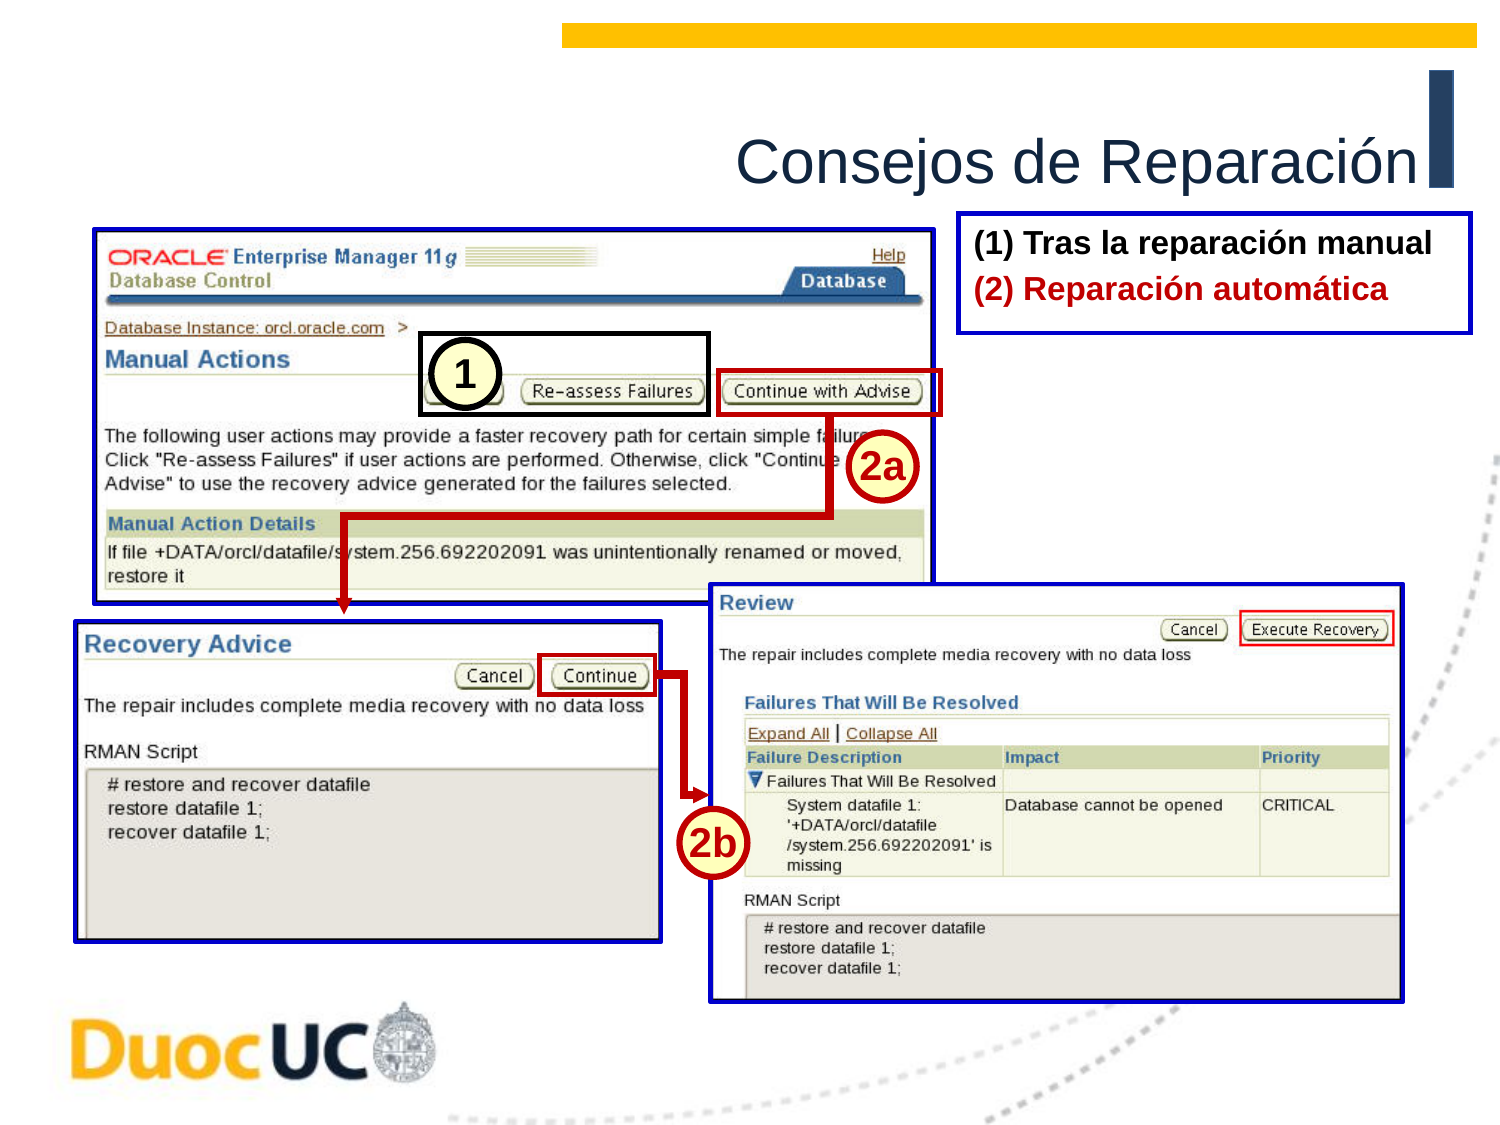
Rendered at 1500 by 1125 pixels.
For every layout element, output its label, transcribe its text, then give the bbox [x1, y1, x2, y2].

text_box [487, 272, 686, 759]
title Consejos de Reparación [17, 38, 1436, 280]
picture [0, 0, 1500, 1125]
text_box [657, 674, 711, 796]
text_box (1) Tras la reparación manual (2) Reparación automática [958, 213, 1471, 334]
text_box [936, 370, 941, 415]
text_box 2b [679, 809, 707, 877]
